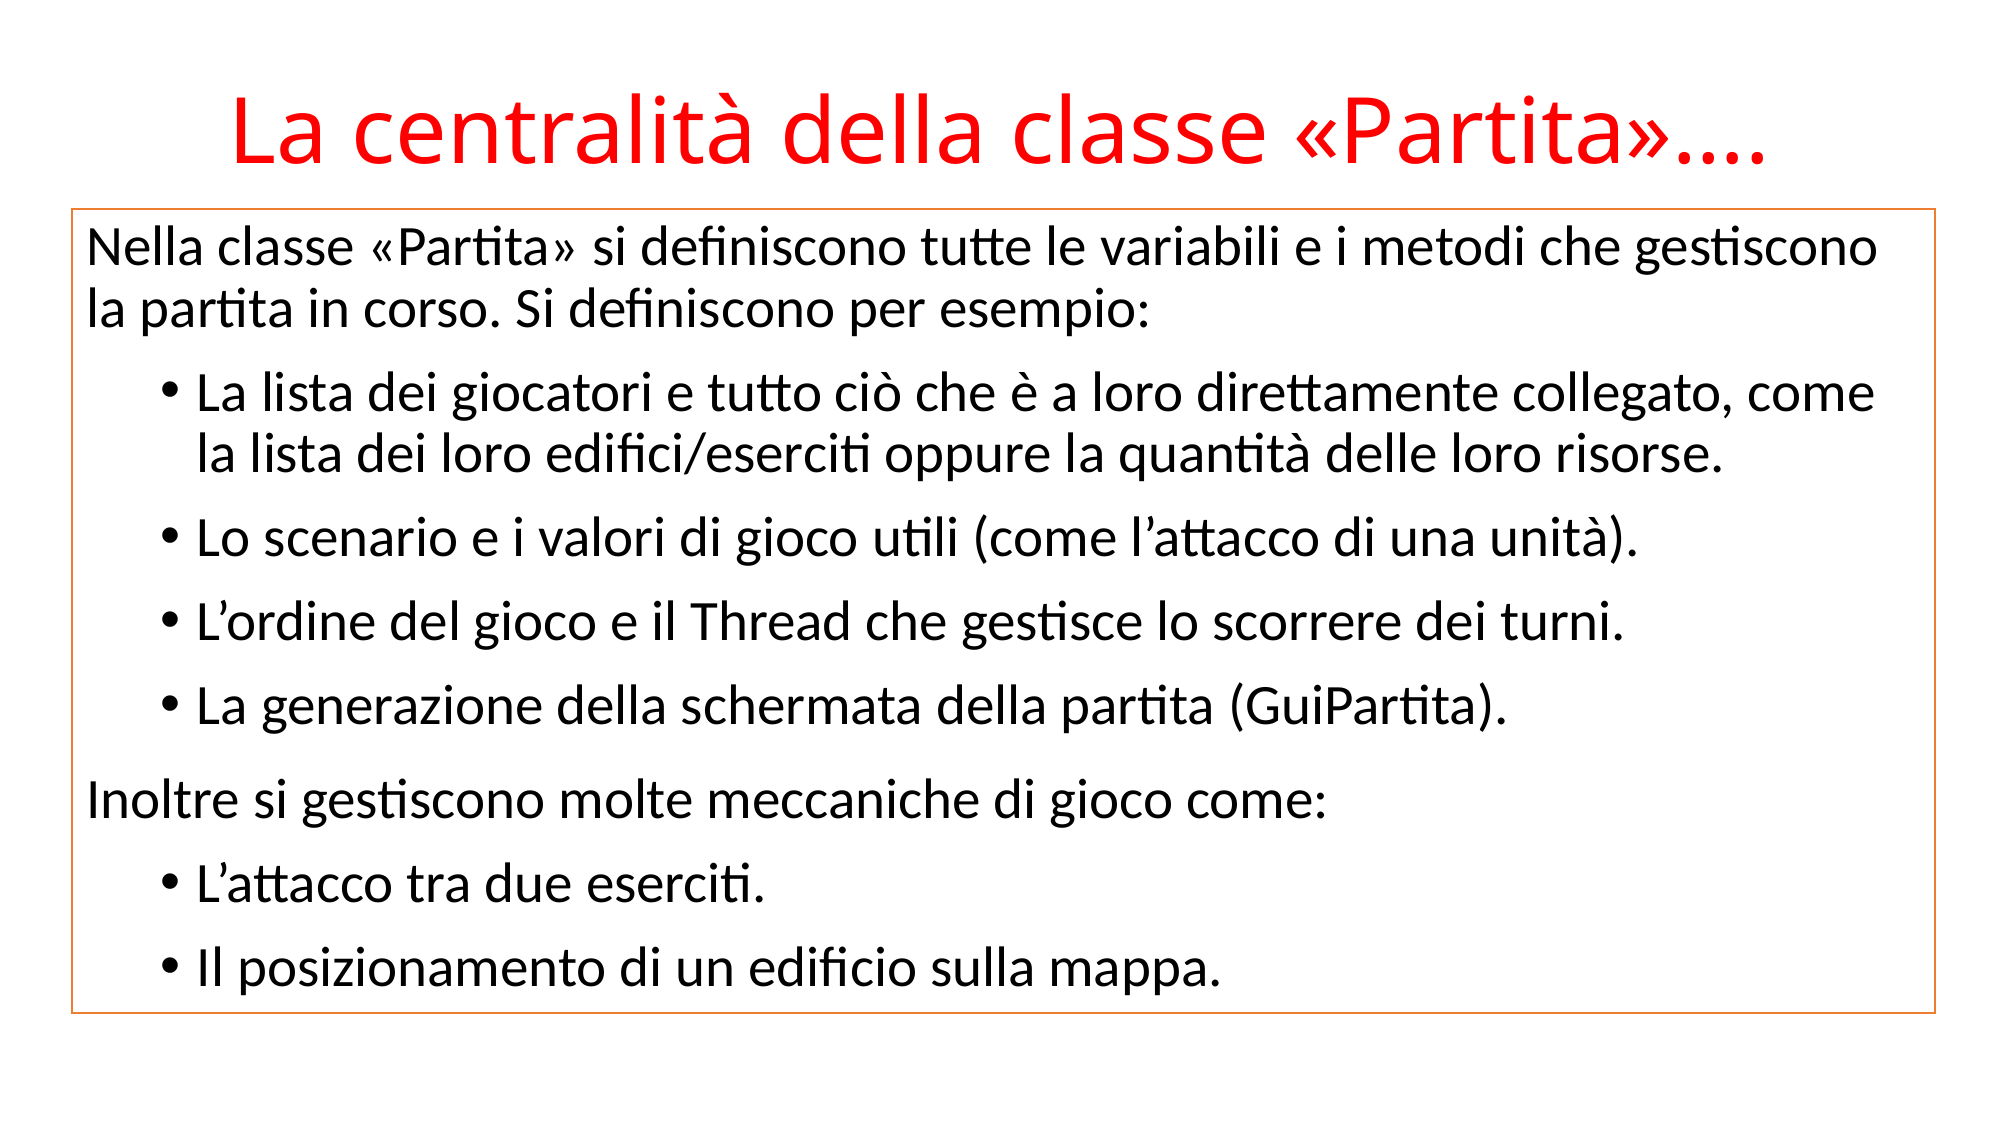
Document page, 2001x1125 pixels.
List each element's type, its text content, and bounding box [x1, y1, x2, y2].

list Nella classe «Partita» si definiscono tutte le variabili e i metodi che gestiscono la partita in corso. Si definiscono per esempio: La lista dei giocatori e tutto ciò che è a loro direttamente collegato, come la lista dei loro edifici/eserciti oppure la quantità delle loro risorse. Lo scenario e i valori di gioco utili (come l’attacco di una unità). L’ordine del gioco e il Thread che gestisce lo scorrere dei turni. La generazione della schermata della partita (GuiPartita). Inoltre si gestiscono molte meccaniche di gioco come: L’attacco tra due eserciti. Il posizionamento di un edificio sulla mappa. [71, 208, 1936, 1014]
title La centralità della classe «Partita»…. [137, 59, 1863, 208]
